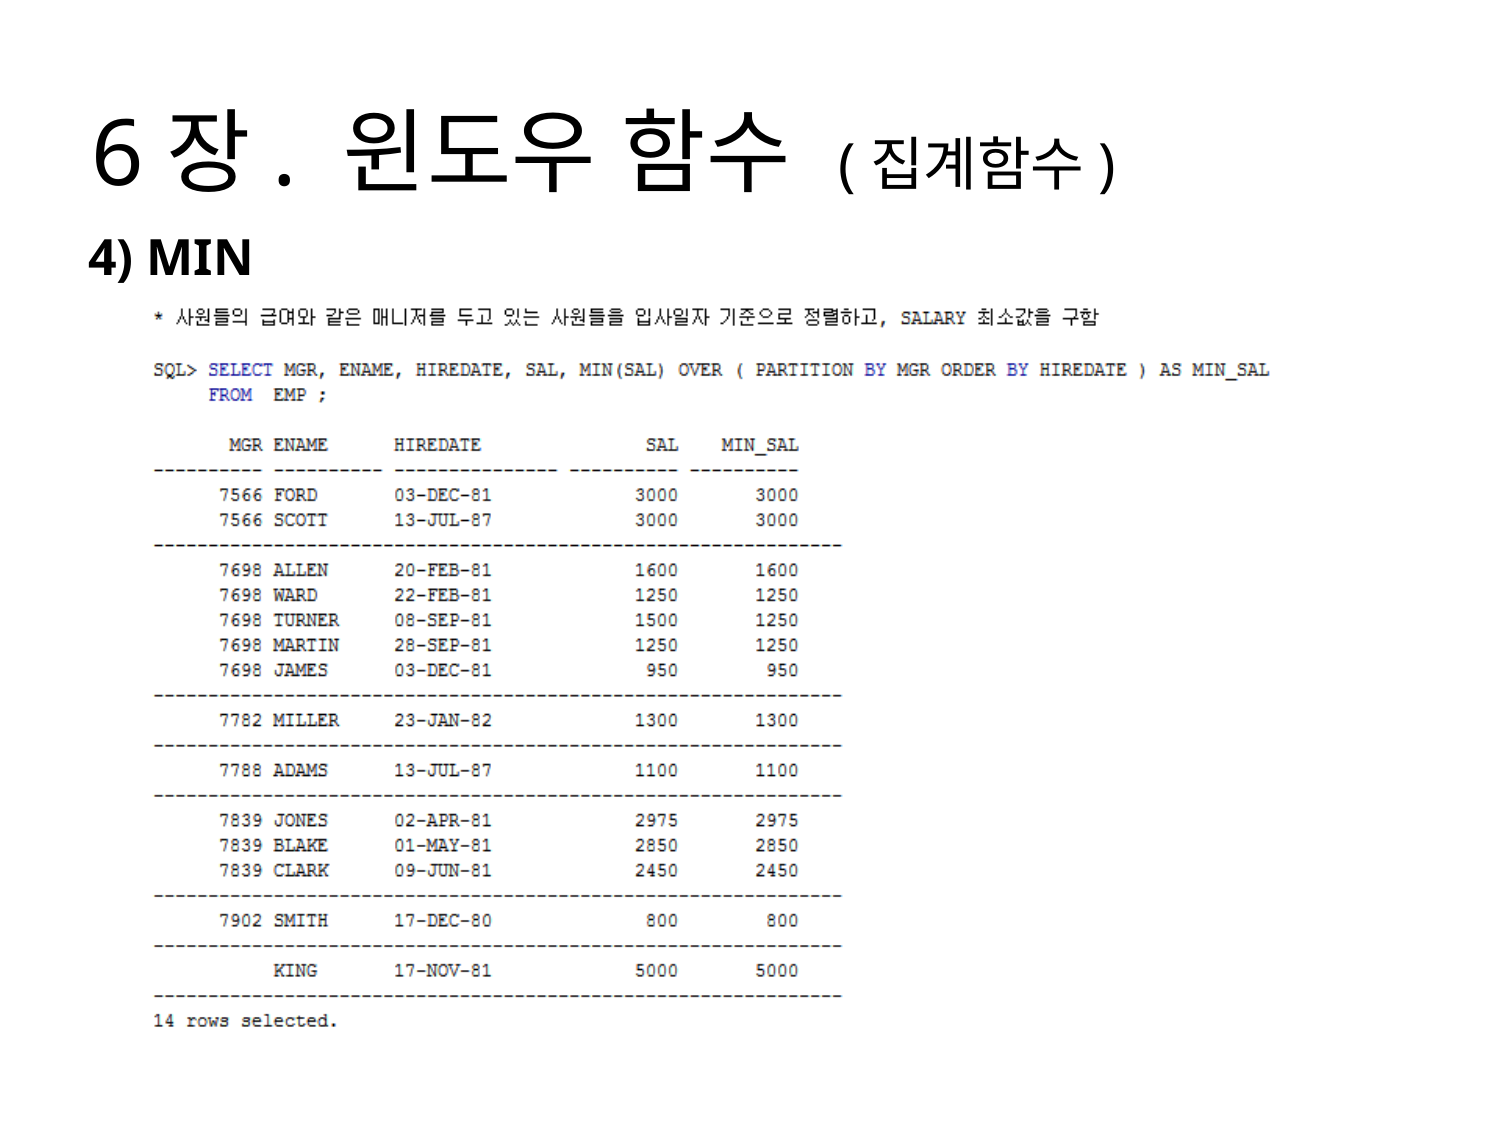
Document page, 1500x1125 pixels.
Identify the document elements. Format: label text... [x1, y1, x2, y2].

text_box 6장. 윈도우 함수 (집계함수) [76, 54, 1427, 243]
picture [147, 290, 1283, 1041]
list 4) MIN [73, 217, 1316, 1012]
